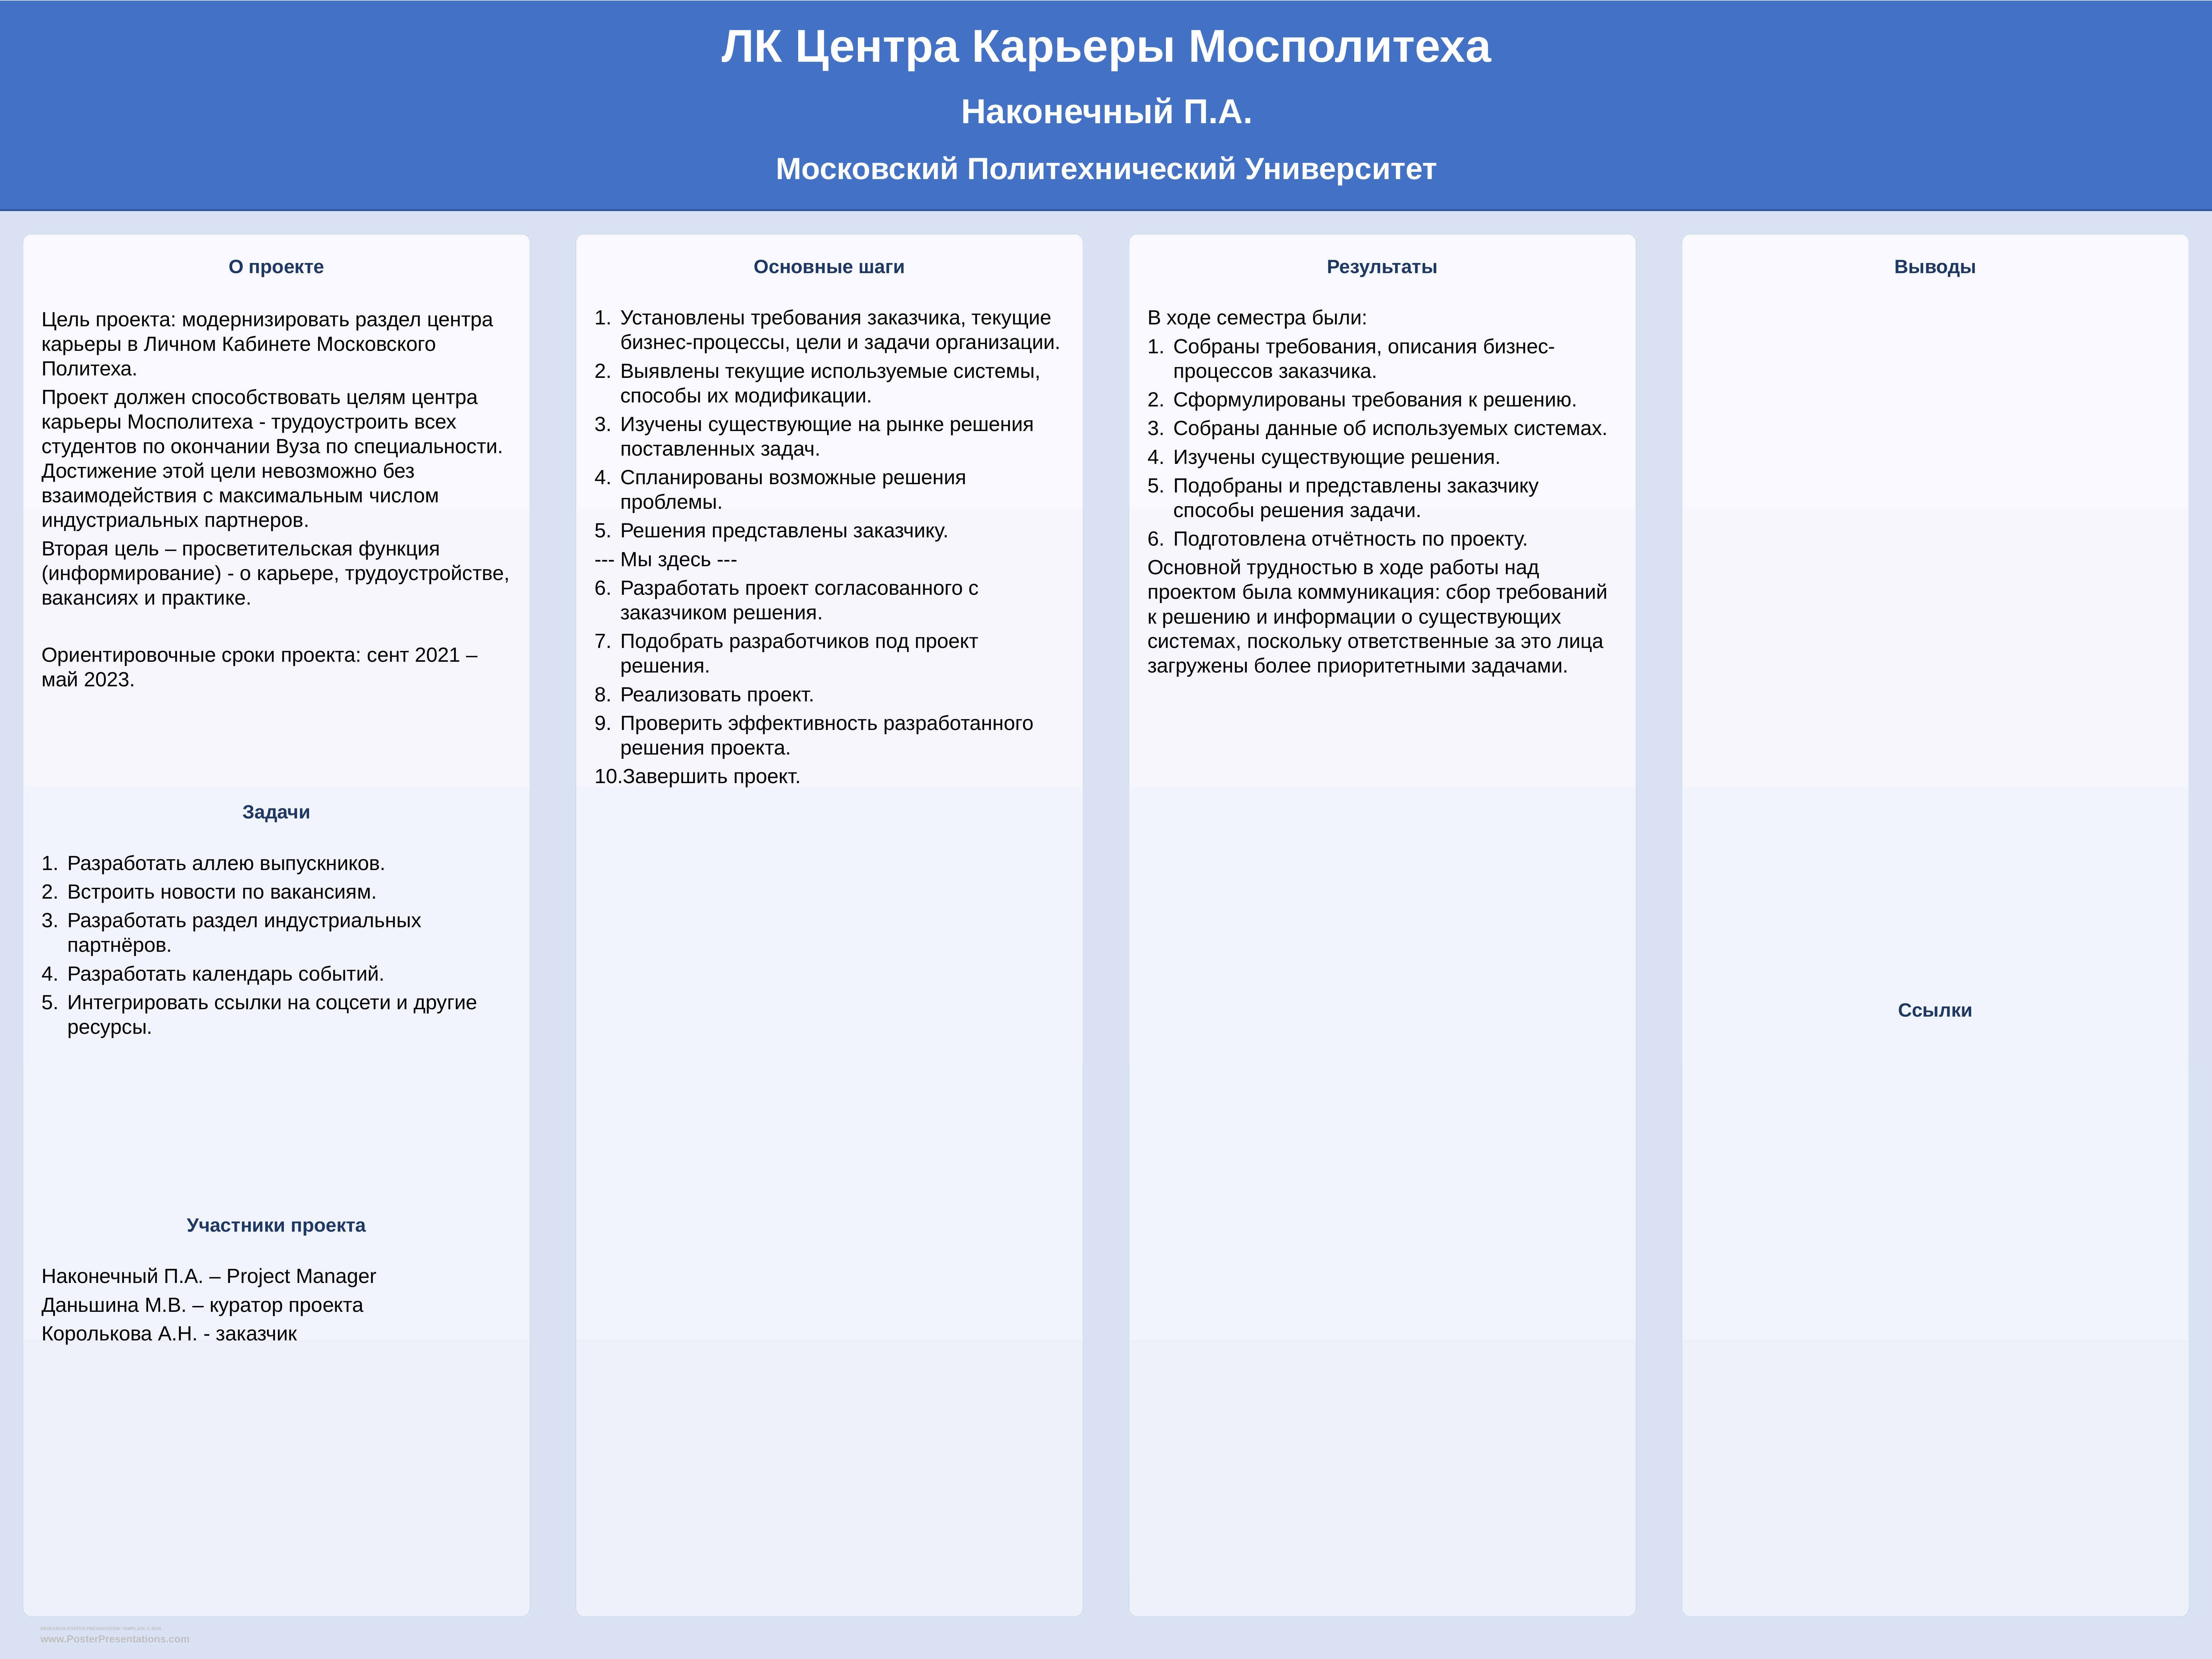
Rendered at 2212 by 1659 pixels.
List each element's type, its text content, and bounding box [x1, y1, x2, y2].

list О проекте [23, 252, 530, 280]
list Ссылки [1682, 995, 2189, 1023]
list В ходе семестра были: Собраны требования, описания бизнес-процессов заказчика. Сформулированы требования к решению. Собраны данные об используемых системах. Изучены существующие решения. Подобраны и представлены заказчику способы решения задачи. Подготовлена отчётность по проекту. Основной трудностью в ходе работы над проектом была коммуникация: сбор требований к решению и информации о существующих системах, поскольку ответственные за это лица загружены более приоритетными задачами. [1129, 286, 1636, 705]
list Разработать аллею выпускников. Встроить новости по вакансиям. Разработать раздел индустриальных партнёров. Разработать календарь событий. Интегрировать ссылки на соцсети и другие ресурсы. [23, 831, 530, 1062]
list Цель проекта: модернизировать раздел центра карьеры в Личном Кабинете Московского Политеха. Проект должен способствовать целям центра карьеры Мосполитеха - трудоустроить всех студентов по окончании Вуза по специальности. Достижение этой цели невозможно без взаимодействия с максимальным числом индустриальных партнеров. Вторая цель – просветительская функция (информирование) - о карьере, трудоустройстве, вакансиях и практике. Ориентировочные сроки проекта: сент 2021 – май 2023. [23, 287, 530, 717]
list Результаты [1129, 252, 1636, 280]
list Наконечный П.А. [576, 86, 1638, 133]
list Московский Политехнический Университет [576, 146, 1638, 188]
list ЛК Центра Карьеры Мосполитеха [576, 13, 1638, 74]
list Основные шаги [576, 252, 1083, 280]
list Задачи [23, 797, 530, 826]
text_box Участники проекта [23, 1210, 530, 1238]
list Выводы [1682, 252, 2189, 280]
text_box Наконечный П.А. – Project Manager Даньшина М.В. – куратор проекта Королькова А.Н. - заказчик [23, 1244, 530, 1363]
list Установлены требования заказчика, текущие бизнес-процессы, цели и задачи организации. Выявлены текущие используемые системы, способы их модификации. Изучены существующие на рынке решения поставленных задач. Спланированы возможные решения проблемы. Решения представлены заказчику. --- Мы здесь --- Разработать проект согласованного с заказчиком решения. Подобрать разработчиков под проект решения. Реализовать проект. Проверить эффективность разработанного решения проекта. Завершить проект. [576, 286, 1083, 849]
